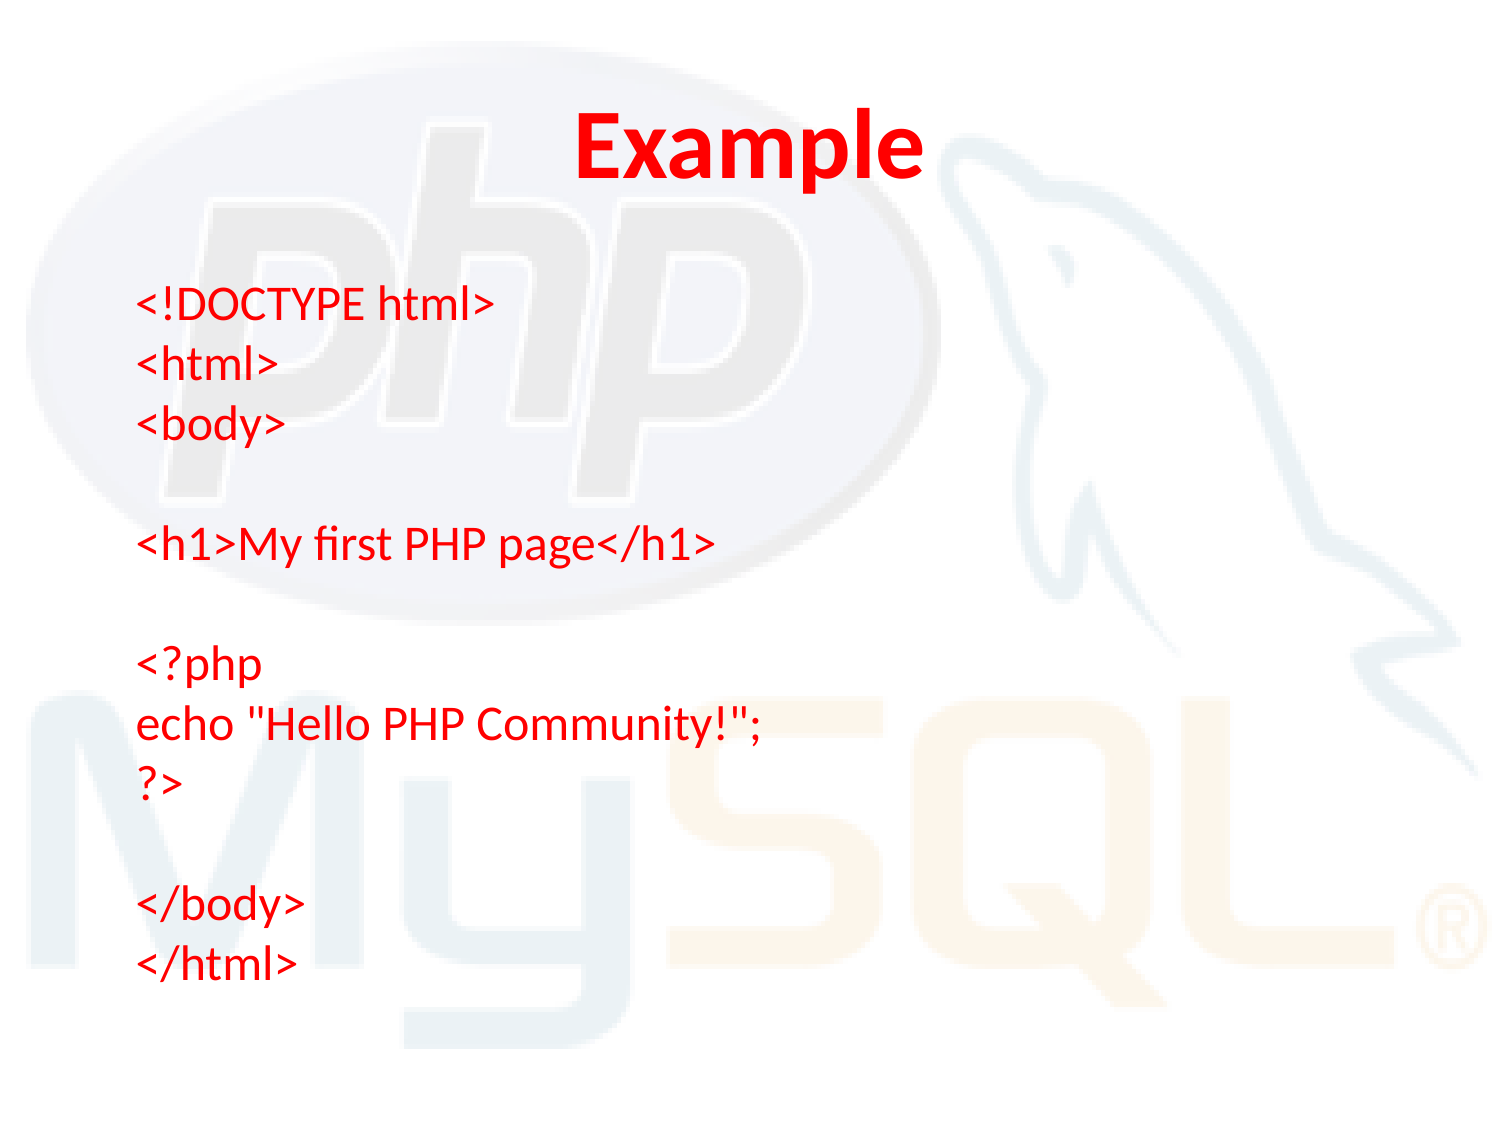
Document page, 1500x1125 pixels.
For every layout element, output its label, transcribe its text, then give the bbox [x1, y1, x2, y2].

title Example [75, 45, 1425, 233]
list <!DOCTYPE html> <html> <body> <h1>My first PHP page</h1> <?php echo "Hello PHP Community!"; ?> </body> </html> [75, 262, 1425, 1005]
